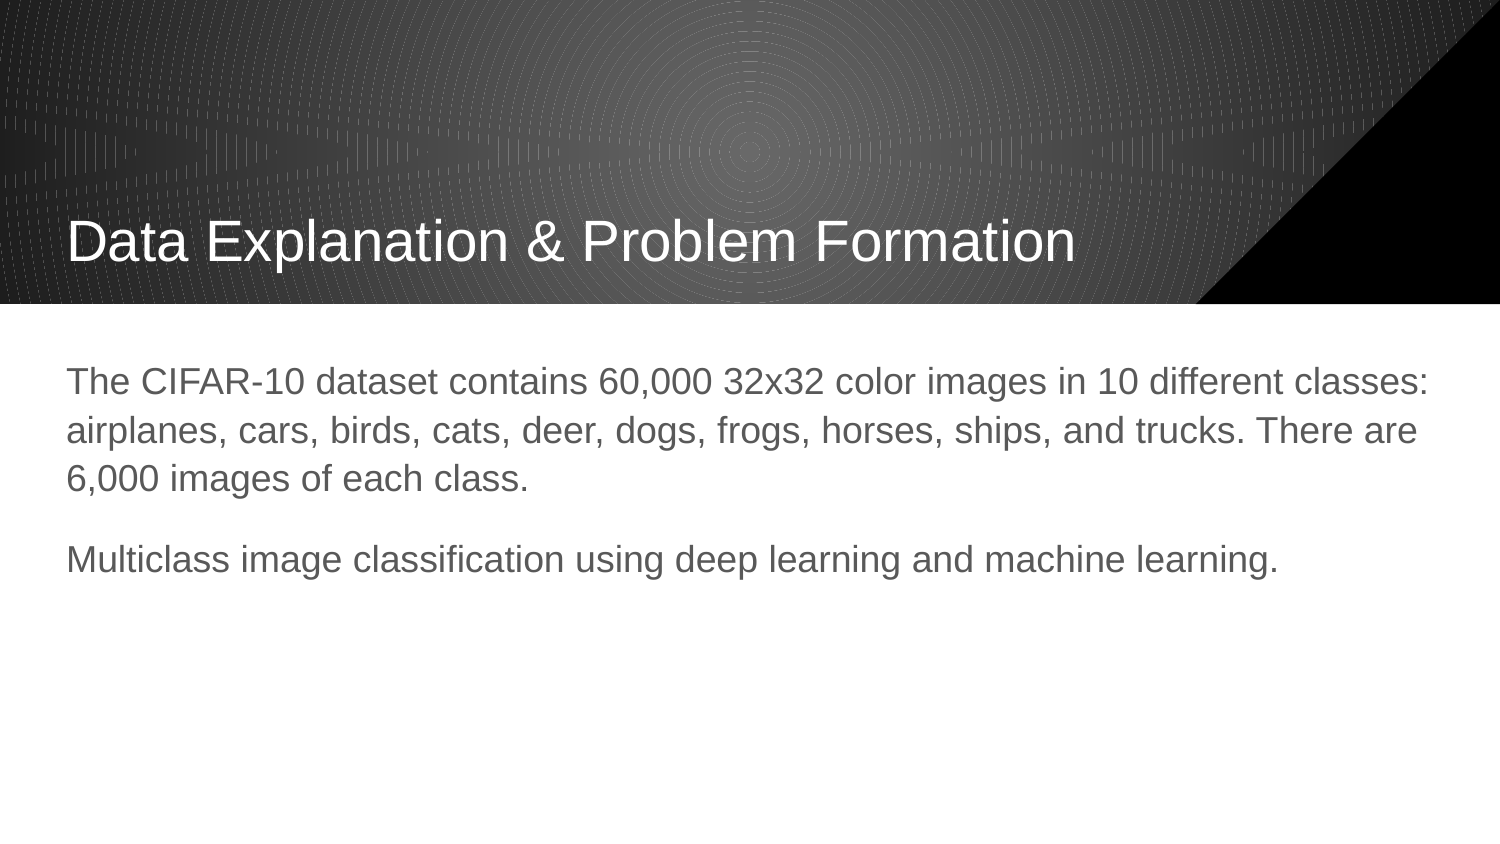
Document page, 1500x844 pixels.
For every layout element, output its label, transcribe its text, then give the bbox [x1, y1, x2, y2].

list The CIFAR-10 dataset contains 60,000 32x32 color images in 10 different classes: airplanes, cars, birds, cats, deer, dogs, frogs, horses, ships, and trucks. There are 6,000 images of each class. Multiclass image classification using deep learning and machine learning. [51, 339, 1449, 750]
title Data Explanation & Problem Formation [51, 123, 1154, 289]
